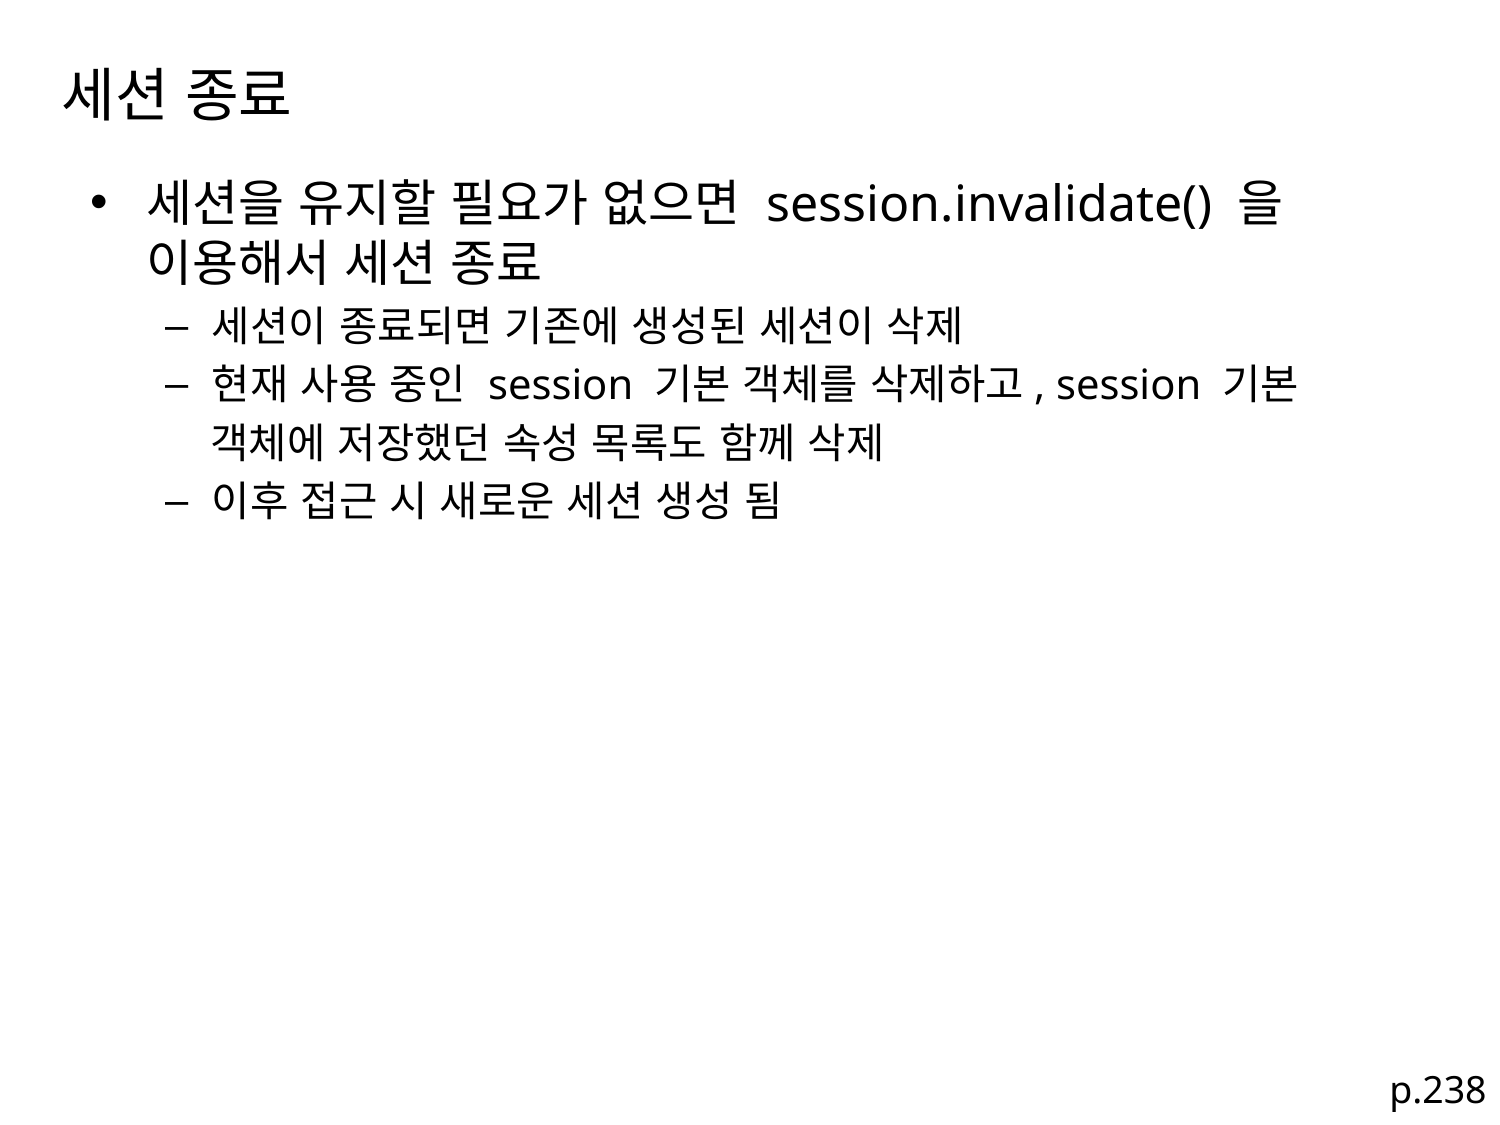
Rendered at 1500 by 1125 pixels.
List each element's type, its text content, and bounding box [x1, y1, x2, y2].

title 세션 종료 [46, 45, 1465, 141]
list 세션을 유지할 필요가 없으면 session.invalidate() 을 이용해서 세션 종료 세션이 종료되면 기존에 생성된 세션이 삭제 현재 사용 중인 session 기본 객체를 삭제하고, session 기본 객체에 저장했던 속성 목록도 함께 삭제 이후 접근 시 새로운 세션 생성 됨 [75, 164, 1425, 551]
text_box p.238 [1374, 1058, 1500, 1119]
